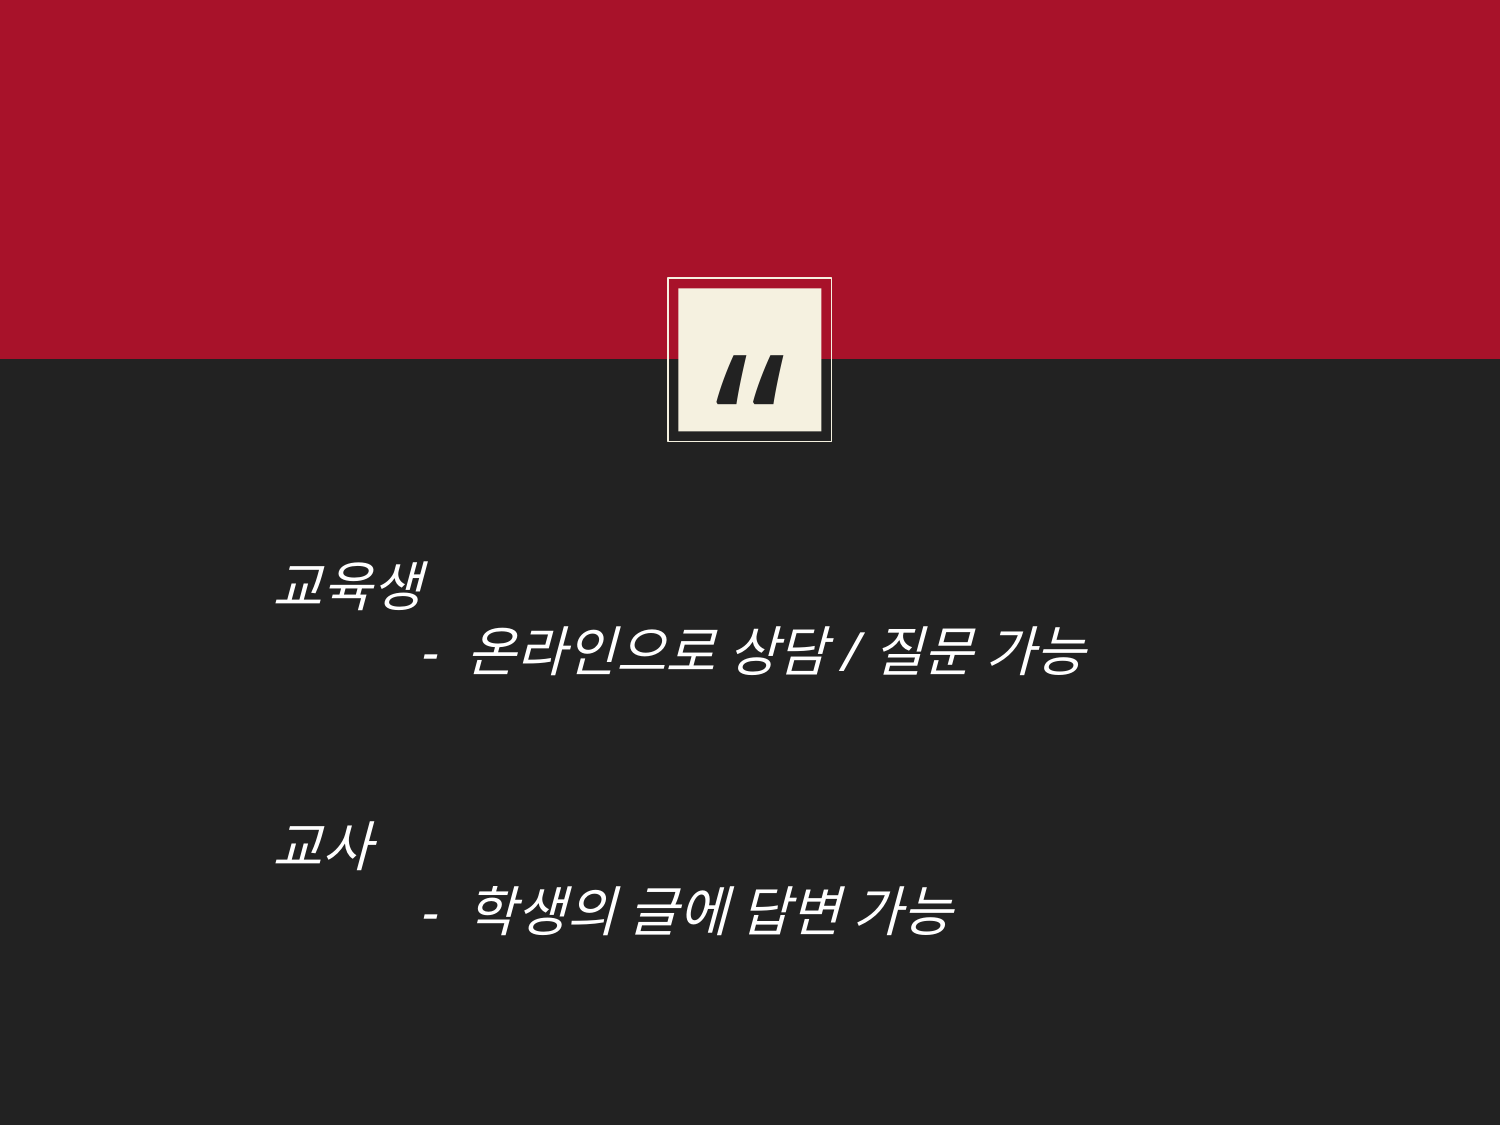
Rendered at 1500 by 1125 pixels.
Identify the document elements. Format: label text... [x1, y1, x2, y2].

list 교육생 - 온라인으로 상담/질문 가능 교사 - 학생의 글에 답변 가능 [257, 472, 1243, 1043]
